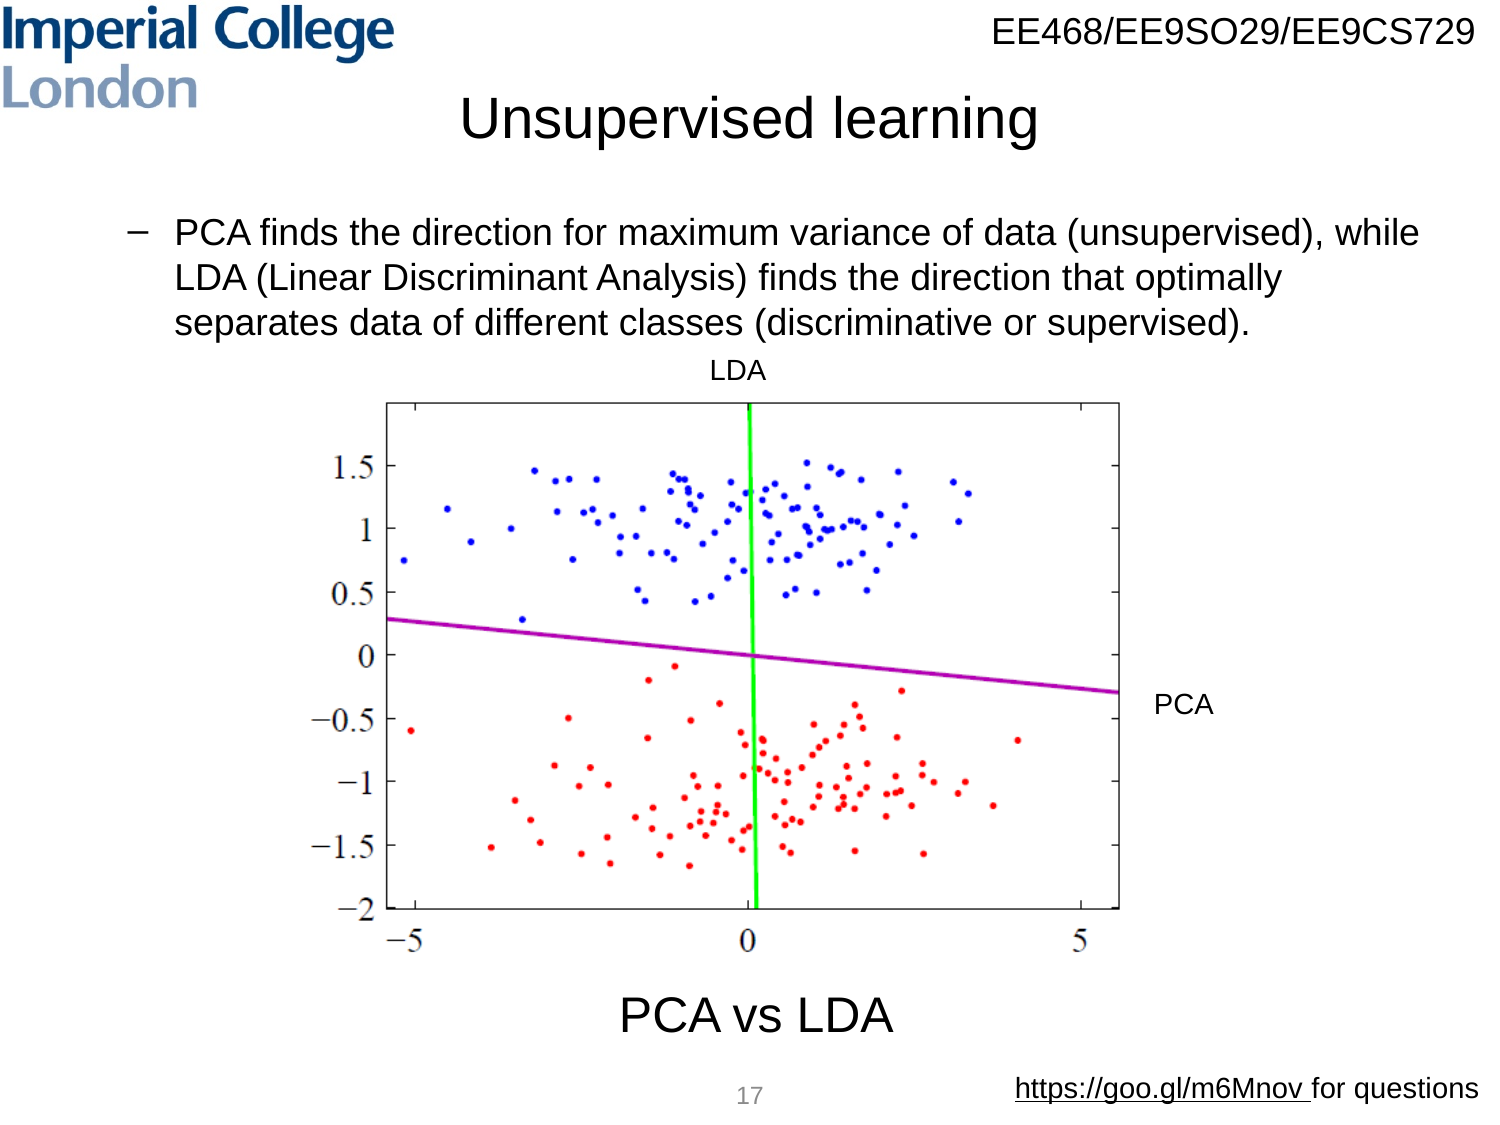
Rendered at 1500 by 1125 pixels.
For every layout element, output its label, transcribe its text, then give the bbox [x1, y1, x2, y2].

text_box PCA vs LDA [249, 974, 1263, 1050]
text_box PCA [1146, 678, 1263, 737]
slide_number 17 [575, 1065, 925, 1125]
picture [287, 374, 1143, 982]
list PCA finds the direction for maximum variance of data (unsupervised), while LDA (Linear Discriminant Analysis) finds the direction that optimally separates data of different classes (discriminative or supervised). [37, 200, 1463, 1066]
text_box LDA [694, 343, 818, 373]
picture [0, 0, 397, 113]
title Unsupervised learning [24, 42, 1475, 188]
